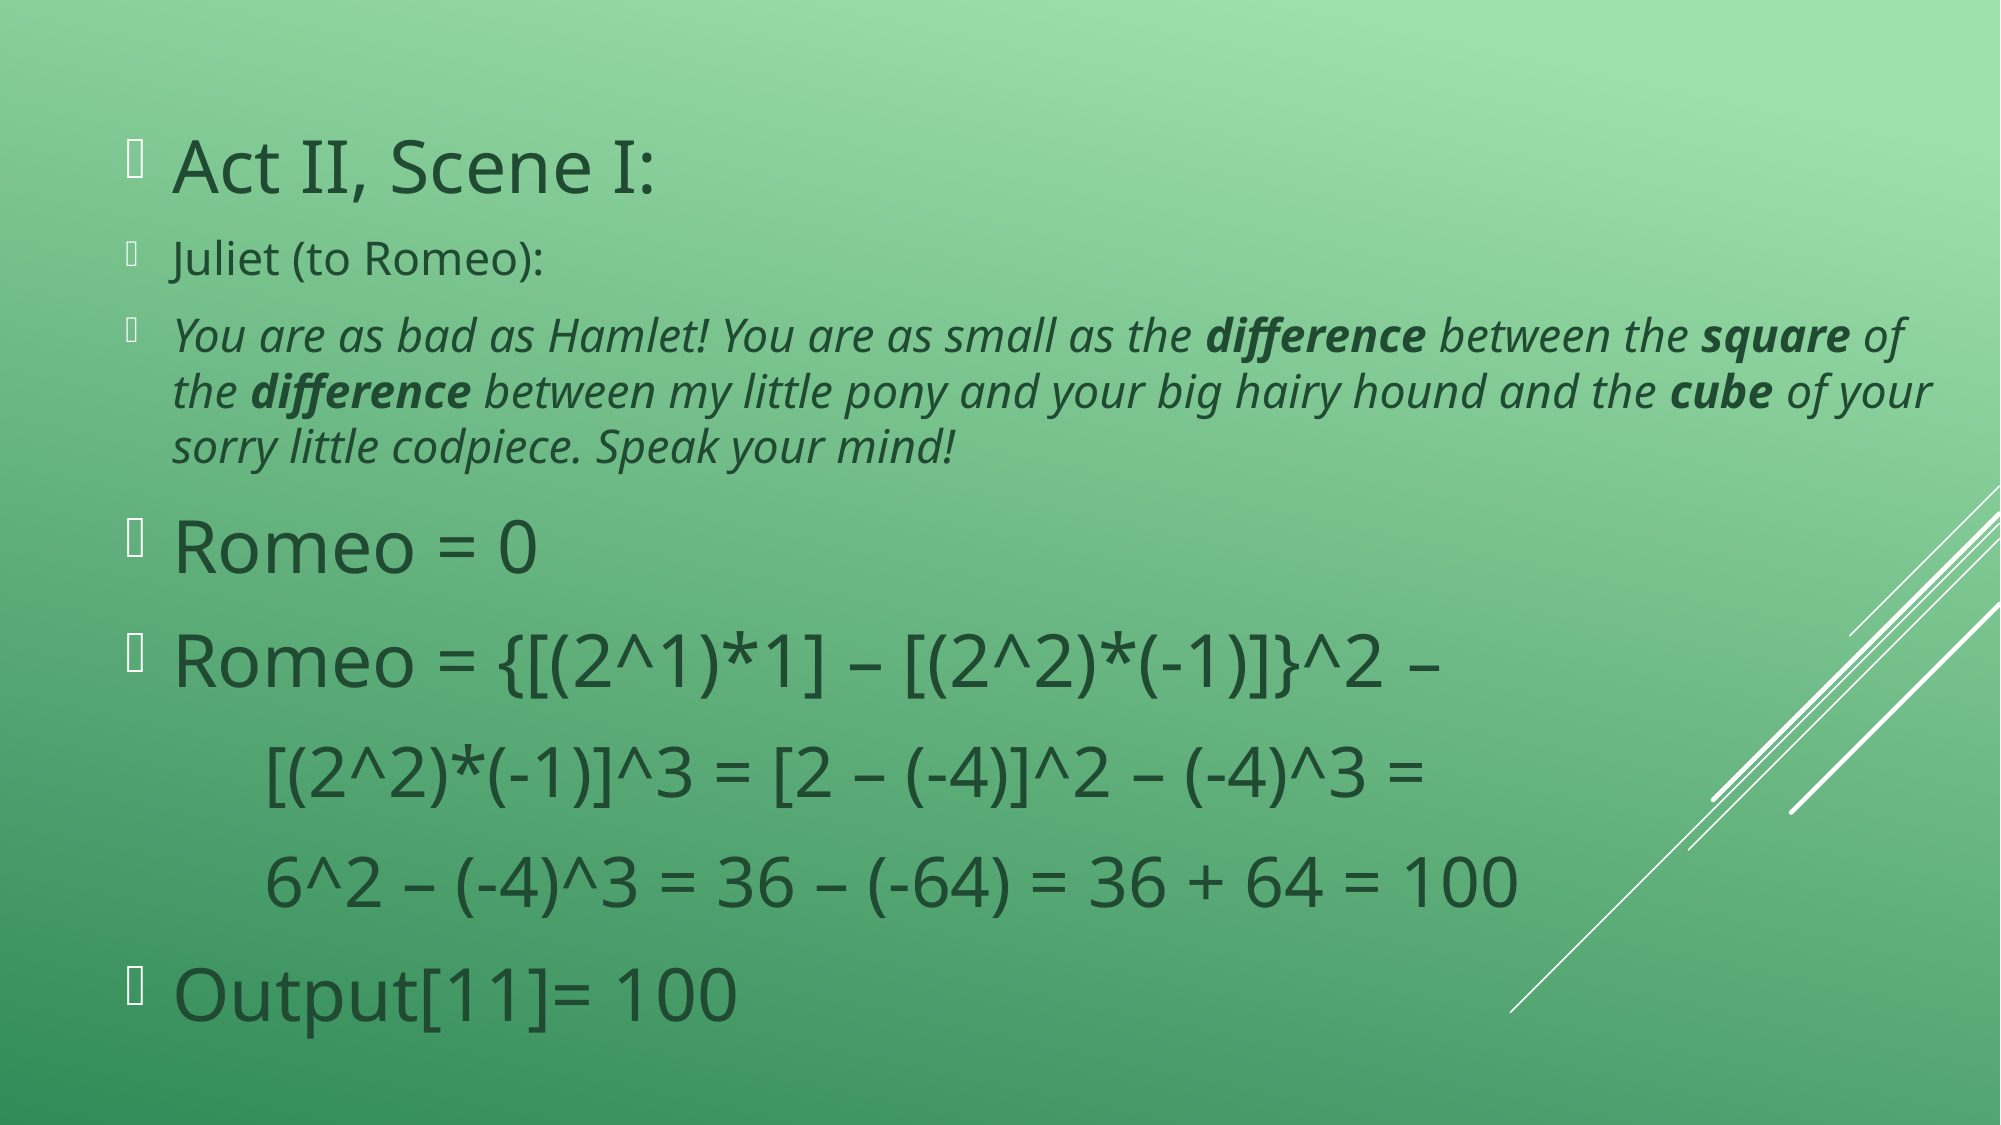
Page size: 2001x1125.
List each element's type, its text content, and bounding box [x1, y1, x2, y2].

list Act II, Scene I: Juliet (to Romeo): You are as bad as Hamlet! You are as small as the difference between the square of the difference between my little pony and your big hairy hound and the cube of your sorry little codpiece. Speak your mind! Romeo = 0 Romeo = {[(2^1)*1] – [(2^2)*(-1)]}^2 – [(2^2)*(-1)]^3 = [2 – (-4)]^2 – (-4)^3 = 6^2 – (-4)^3 = 36 – (-64) = 36 + 64 = 100 Output[11]= 100 [110, 112, 1977, 1053]
